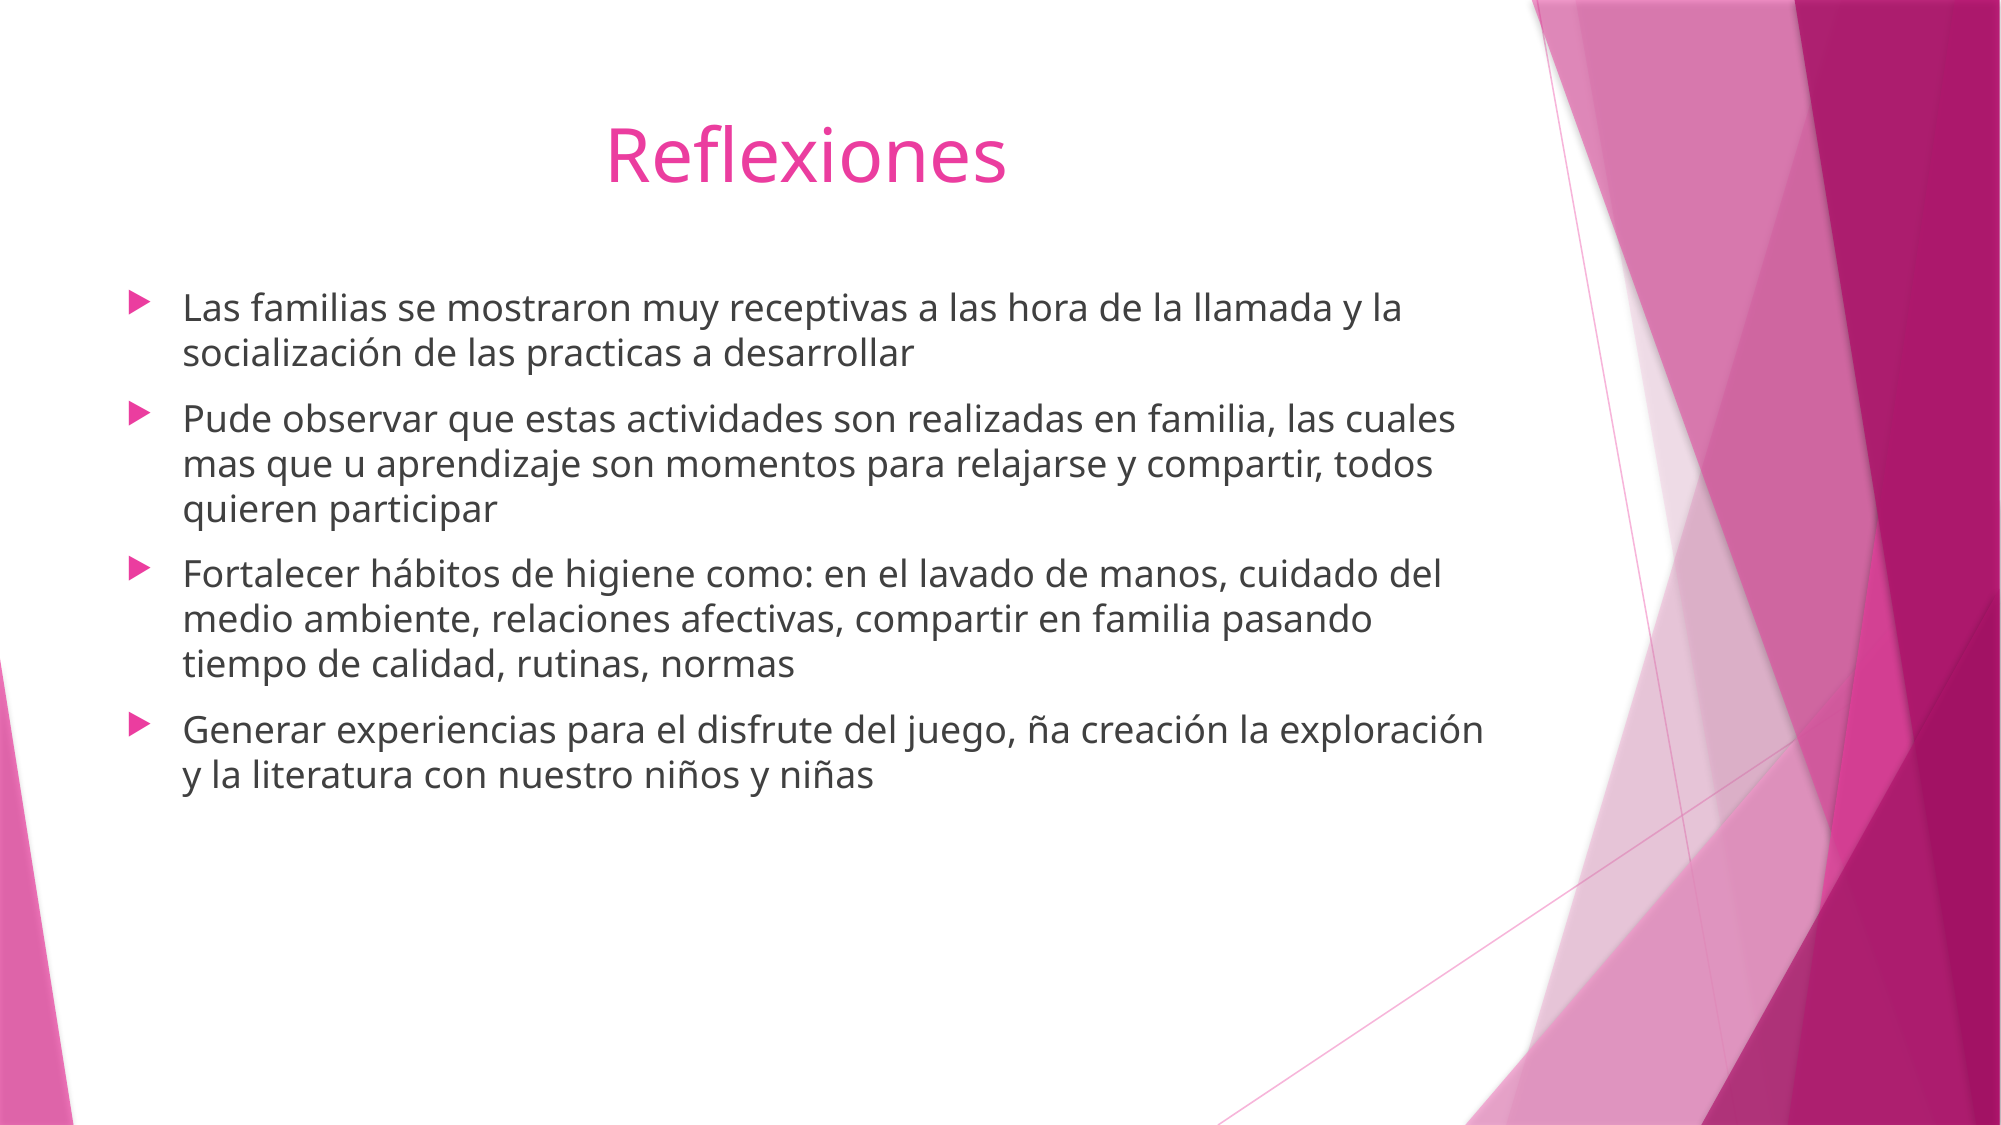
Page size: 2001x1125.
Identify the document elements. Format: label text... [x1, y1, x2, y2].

list Las familias se mostraron muy receptivas a las hora de la llamada y la socialización de las practicas a desarrollar Pude observar que estas actividades son realizadas en familia, las cuales mas que u aprendizaje son momentos para relajarse y compartir, todos quieren participar Fortalecer hábitos de higiene como: en el lavado de manos, cuidado del medio ambiente, relaciones afectivas, compartir en familia pasando tiempo de calidad, rutinas, normas Generar experiencias para el disfrute del juego, ña creación la exploración y la literatura con nuestro niños y niñas [111, 276, 1522, 913]
title Reflexiones [111, 99, 1522, 276]
